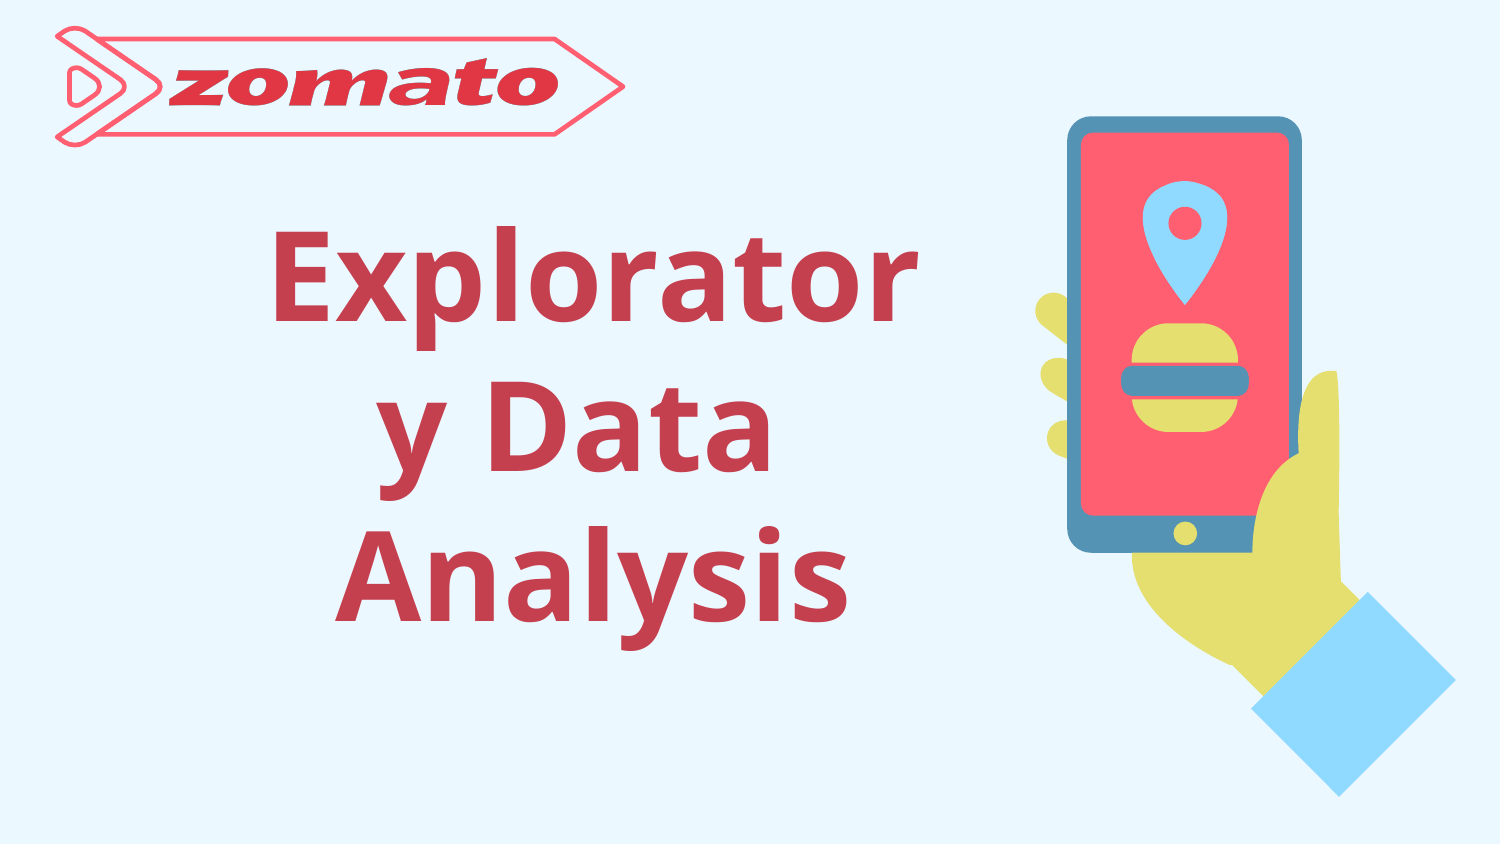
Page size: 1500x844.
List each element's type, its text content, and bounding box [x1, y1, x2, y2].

title Exploratory Data Analysis [233, 58, 955, 662]
picture [169, 58, 558, 106]
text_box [1032, 115, 1457, 797]
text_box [56, 27, 624, 146]
